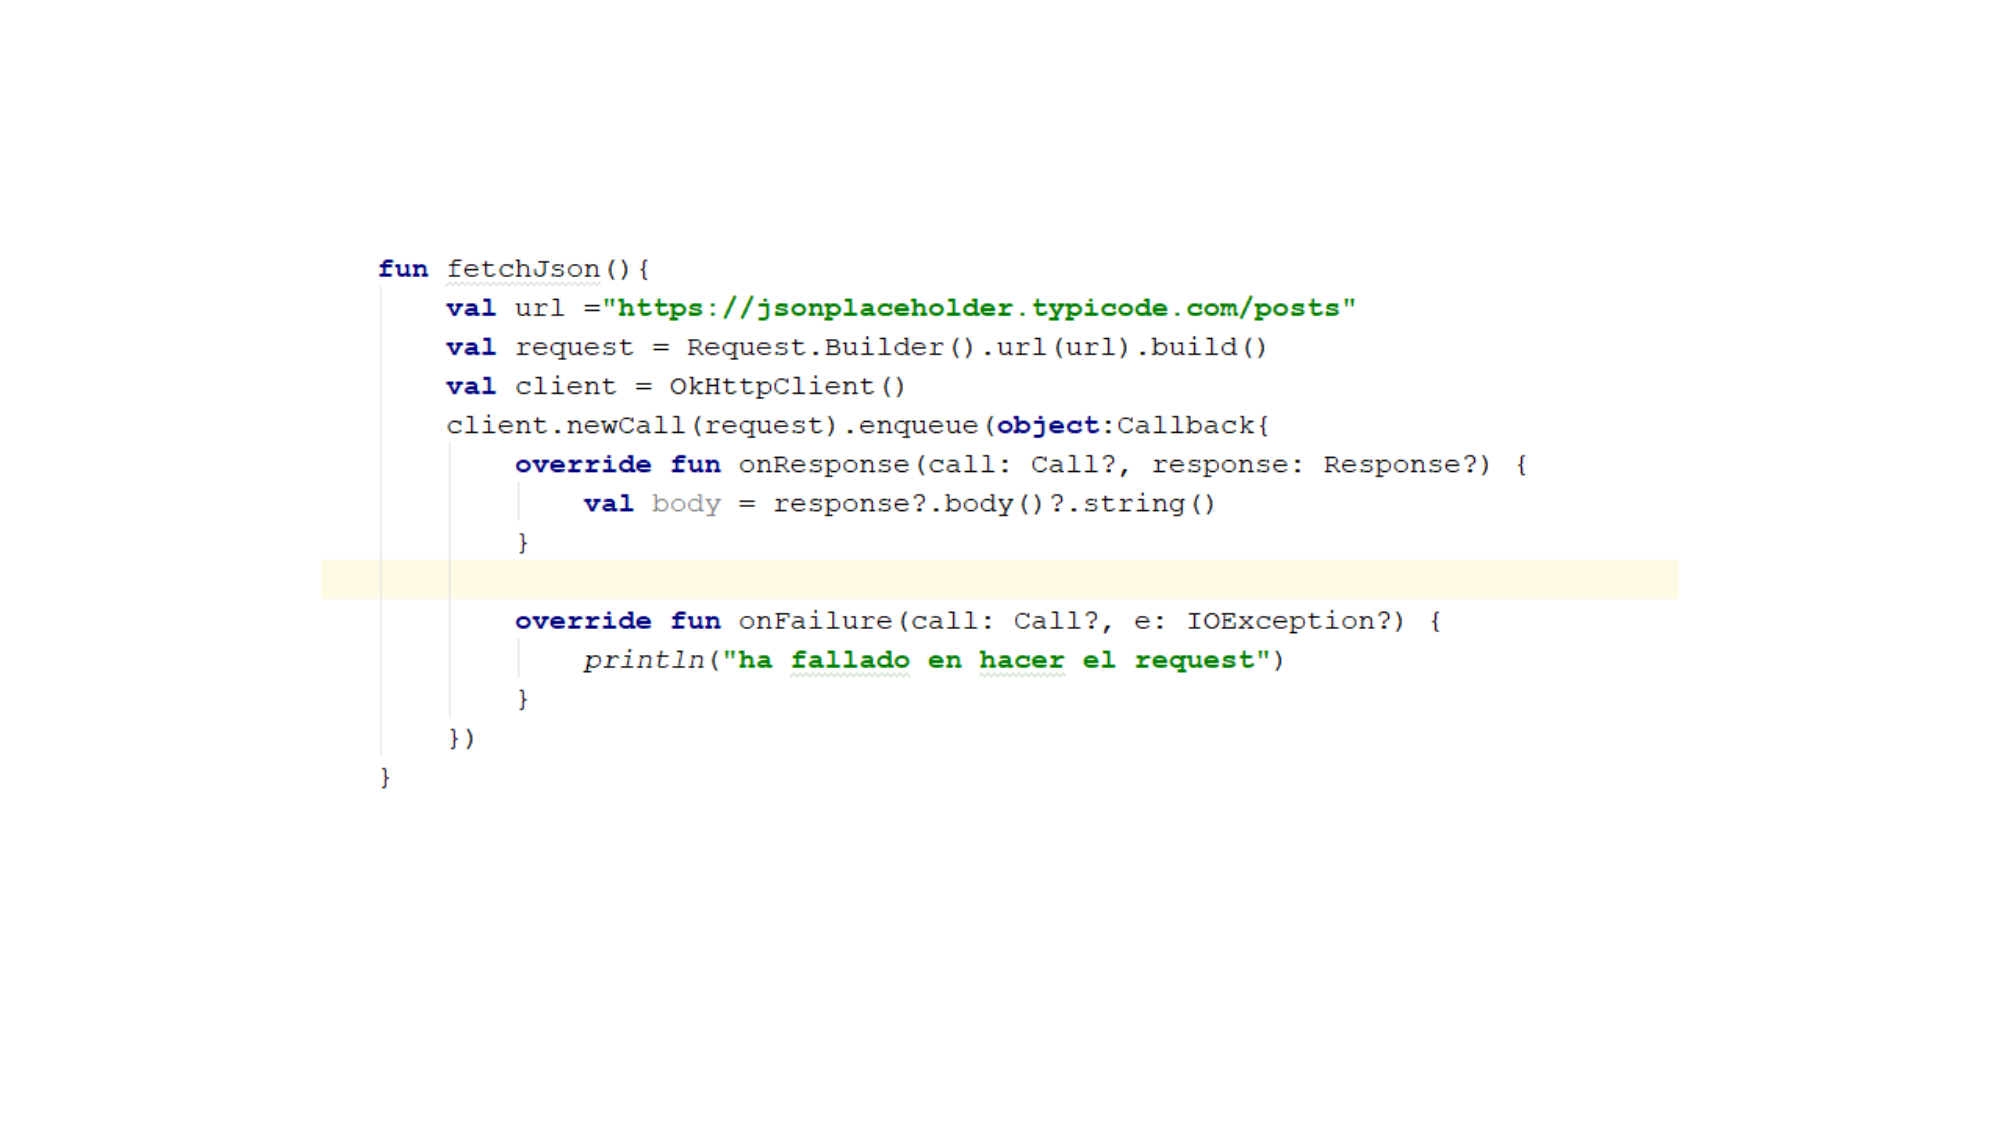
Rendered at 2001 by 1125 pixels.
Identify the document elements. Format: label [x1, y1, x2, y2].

picture [321, 252, 1679, 873]
